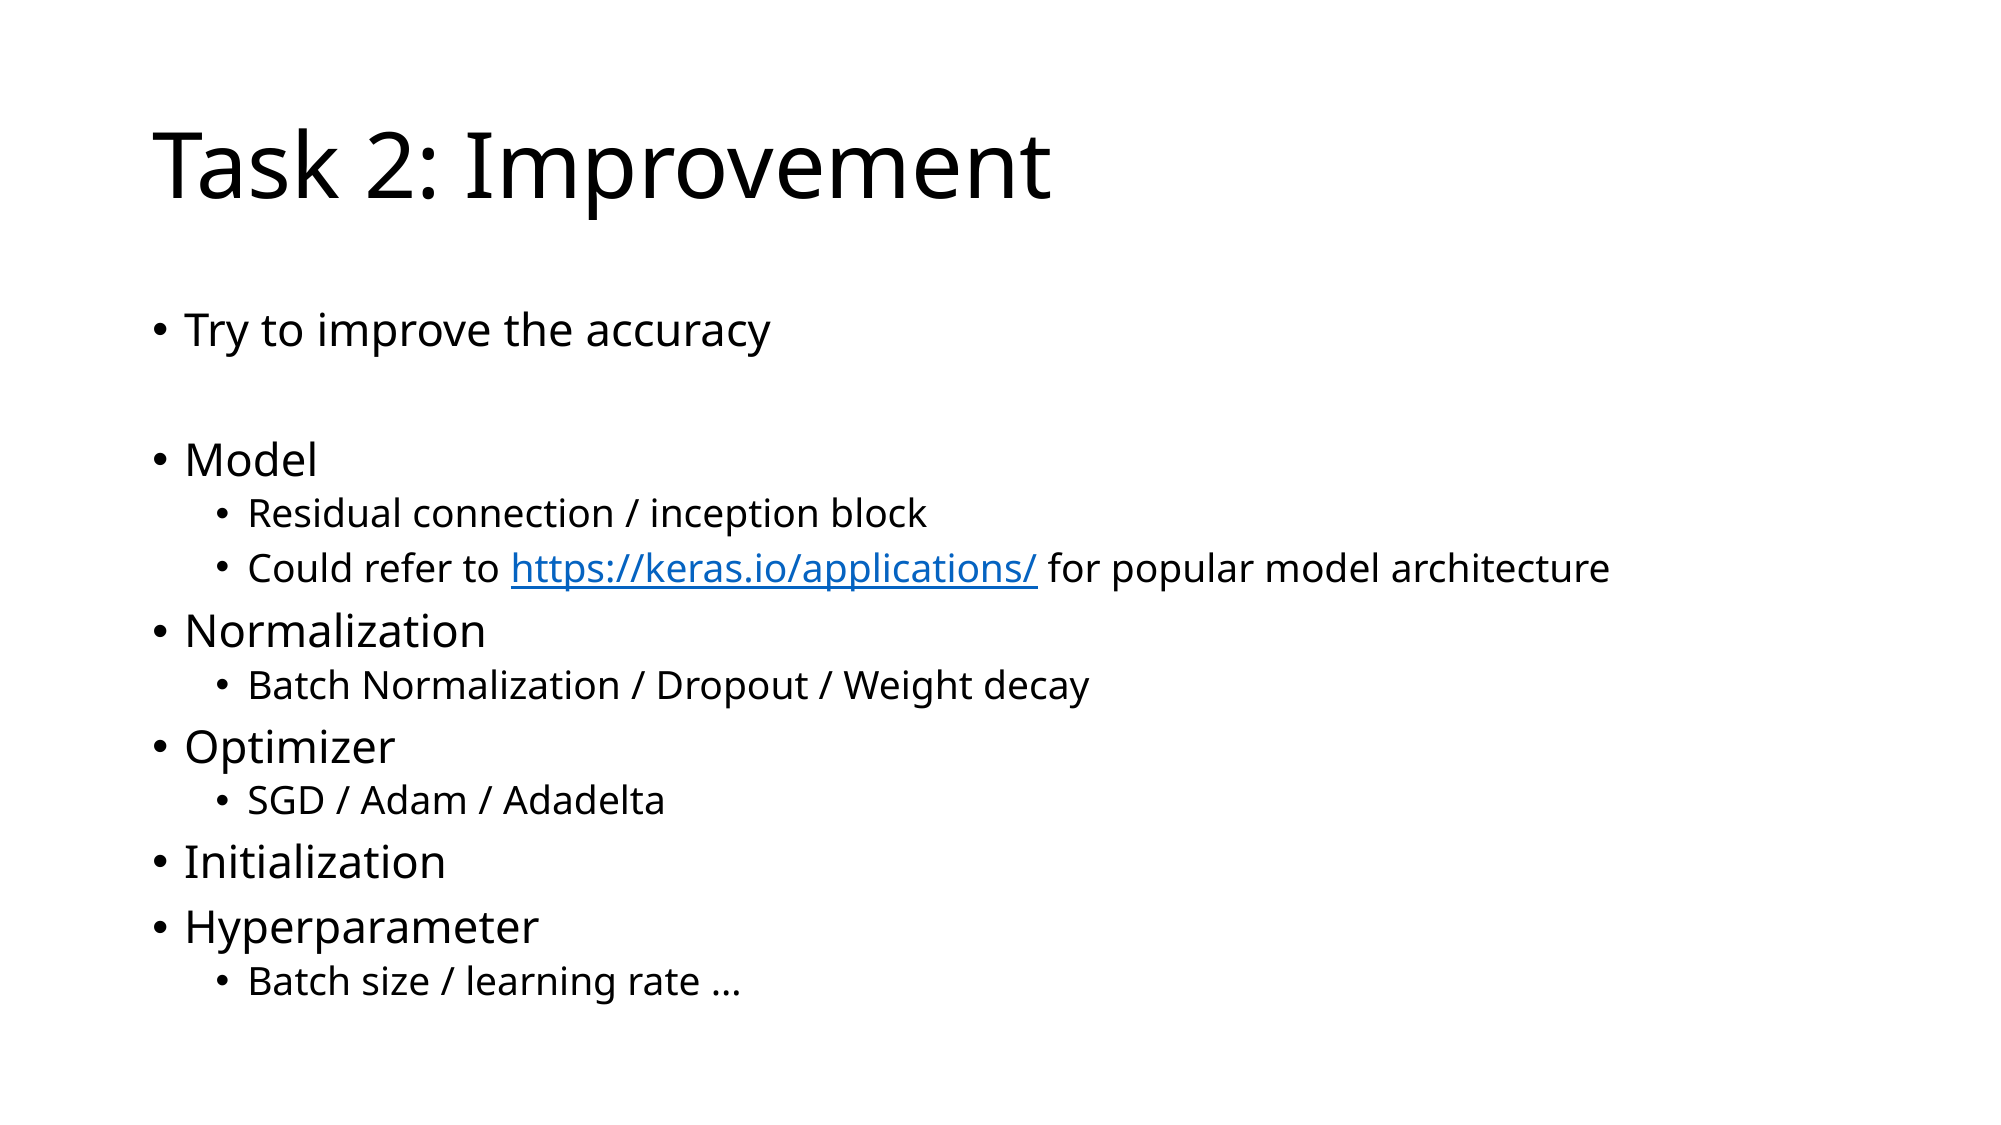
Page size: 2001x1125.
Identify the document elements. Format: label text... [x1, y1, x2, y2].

title Task 2: Improvement [137, 59, 1863, 278]
list Try to improve the accuracy Model Residual connection / inception block Could refer to https://keras.io/applications/ for popular model architecture Normalization Batch Normalization / Dropout / Weight decay Optimizer SGD / Adam / Adadelta Initialization Hyperparameter Batch size / learning rate … [137, 299, 1863, 1014]
